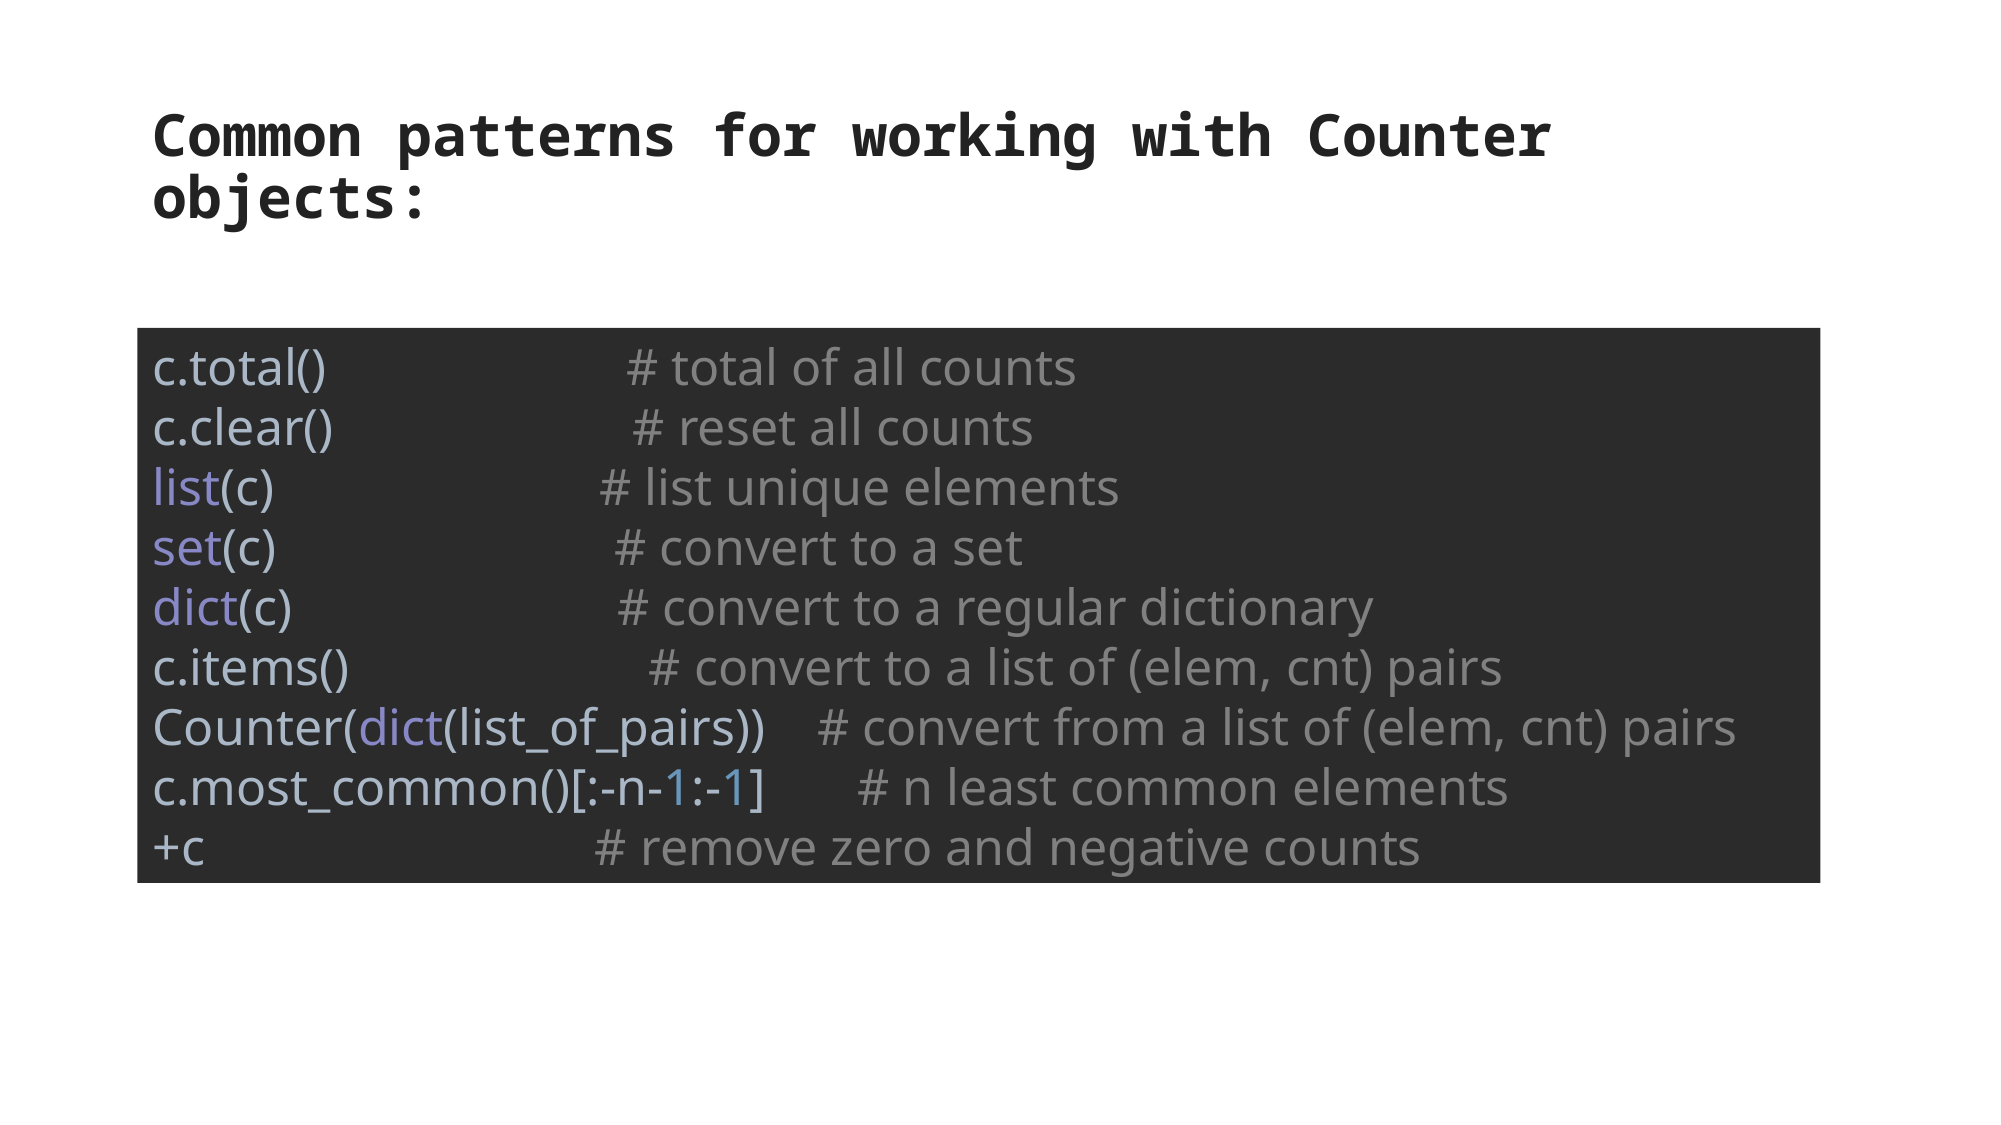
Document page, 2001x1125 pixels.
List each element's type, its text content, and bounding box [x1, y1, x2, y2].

text_box c.total() # total of all counts c.clear() # reset all counts list(c) # list unique elements set(c) # convert to a set dict(c) # convert to a regular dictionary c.items() # convert to a list of (elem, cnt) pairs Counter(dict(list_of_pairs)) # convert from a list of (elem, cnt) pairs c.most_common()[:-n-1:-1] # n least common elements +c # remove zero and negative counts [137, 327, 1821, 883]
title Common patterns for working with Counter objects: [137, 59, 1863, 278]
